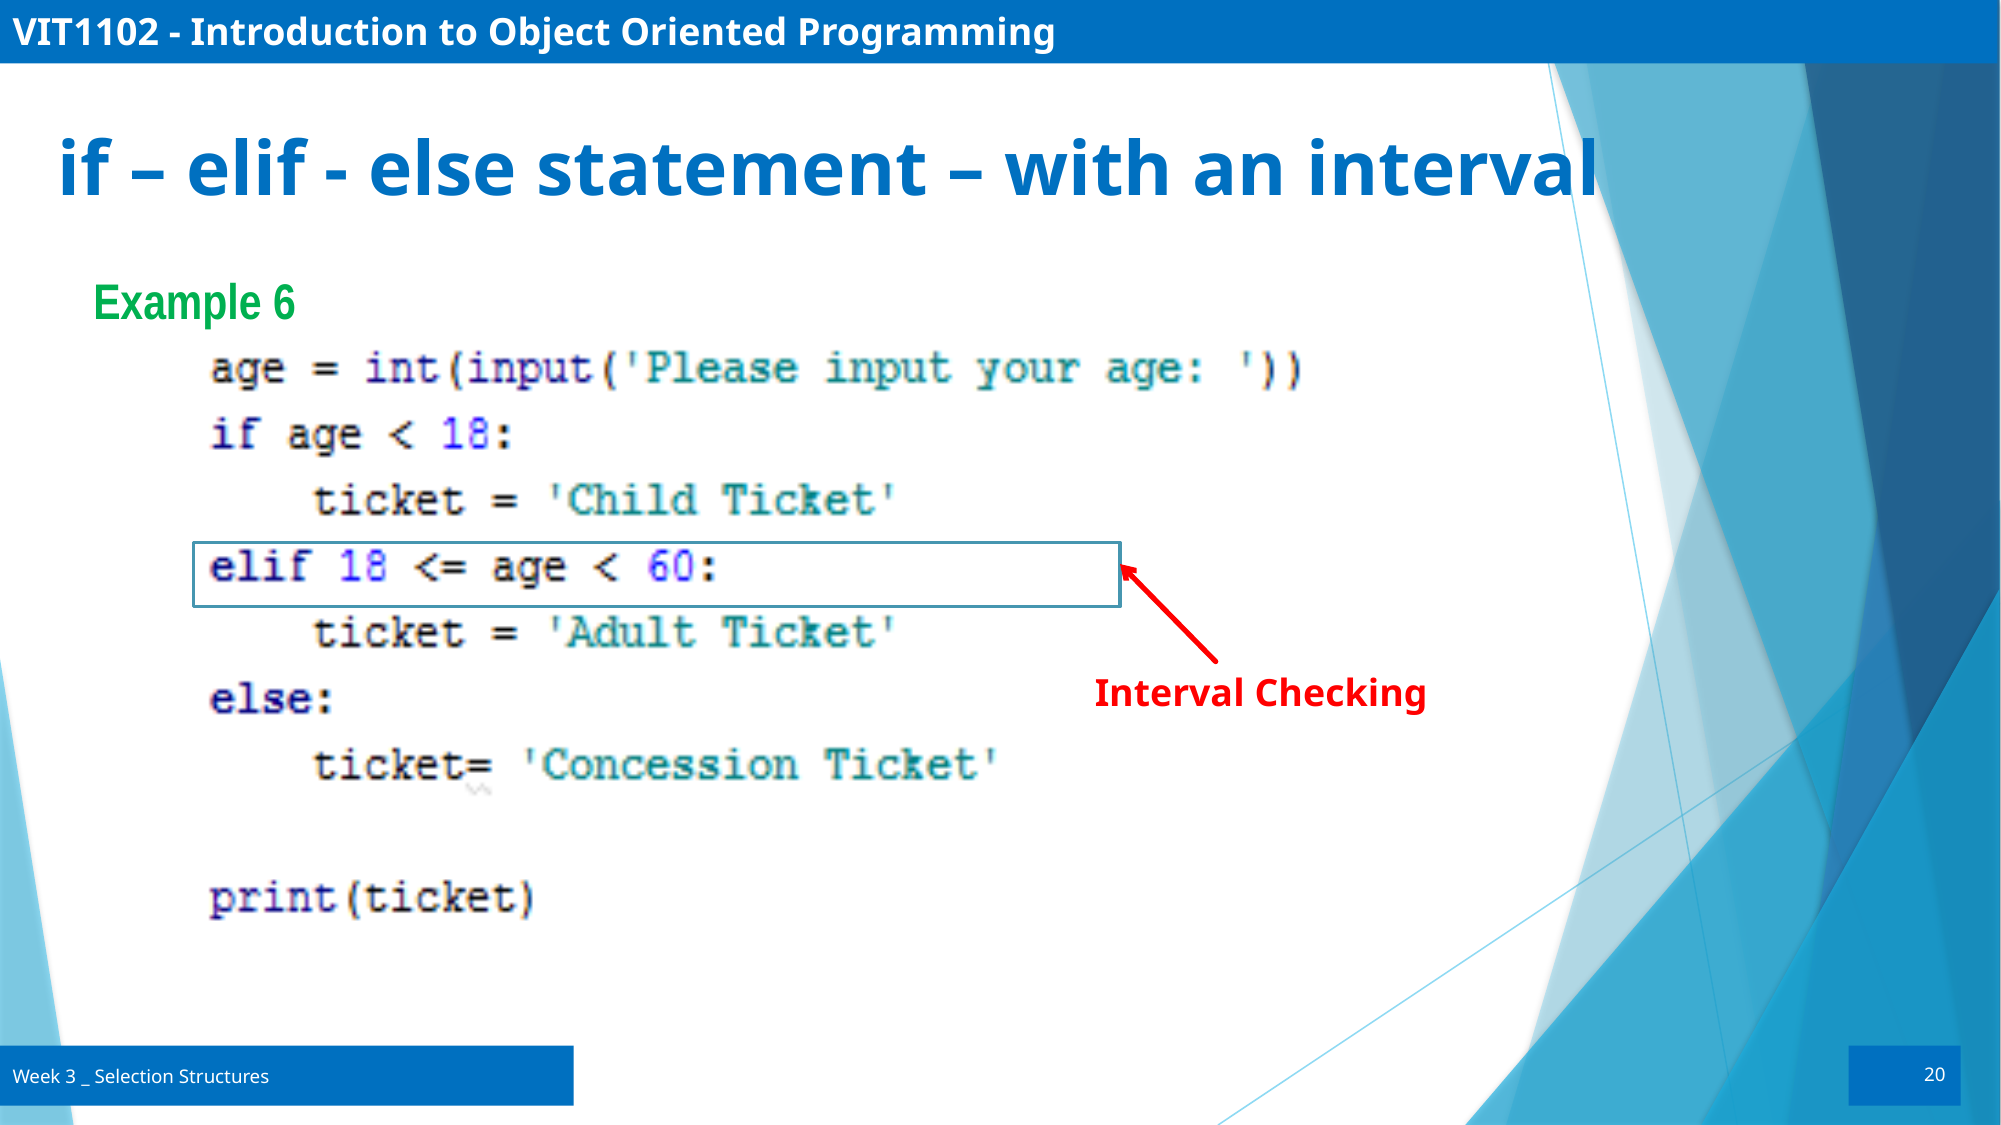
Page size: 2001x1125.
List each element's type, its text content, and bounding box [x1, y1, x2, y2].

picture [193, 341, 1326, 541]
picture [193, 723, 1326, 952]
title VIT1102 - Introduction to Object Oriented Programming [0, 0, 1998, 64]
text_box Example 6 [78, 262, 322, 337]
slide_number 20 [1848, 1045, 1961, 1106]
text_box if – elif - else statement – with an interval [43, 112, 1961, 218]
footer Week 3 _ Selection Structures [0, 1045, 574, 1106]
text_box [193, 541, 1432, 723]
